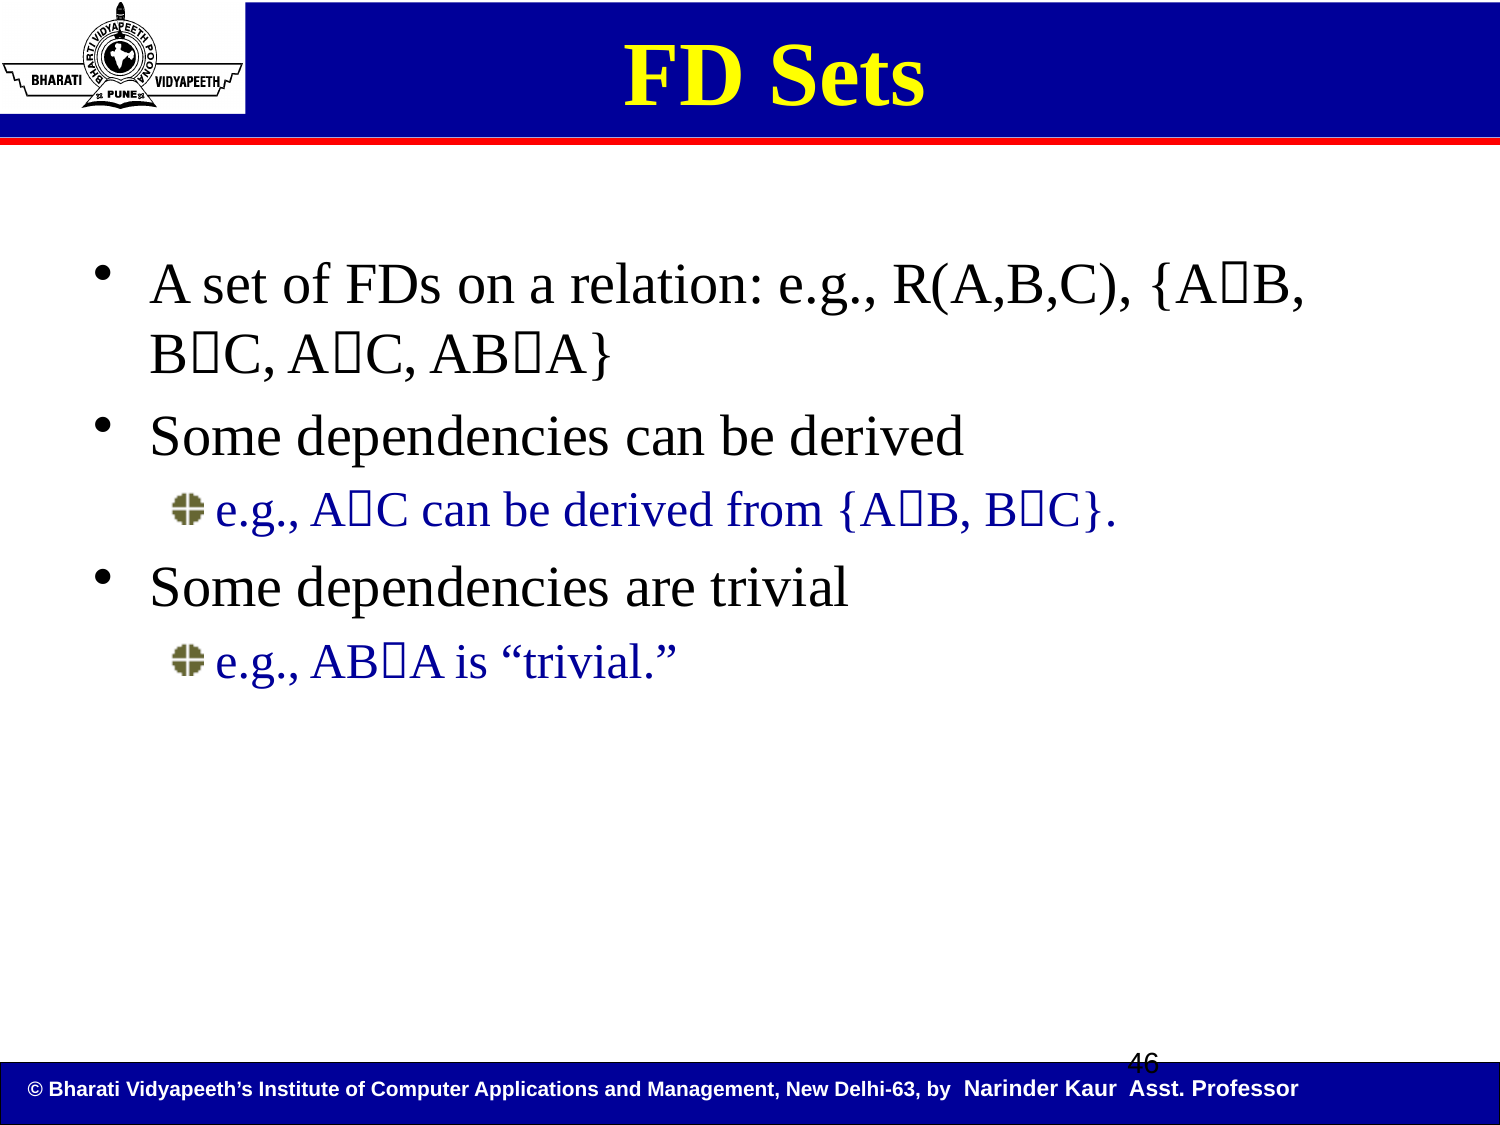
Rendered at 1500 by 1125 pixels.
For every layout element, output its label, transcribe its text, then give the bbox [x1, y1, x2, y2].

title FD Sets [137, 0, 1413, 138]
list A set of FDs on a relation: e.g., R(A,B,C), {AB, BC, AC, ABA} Some dependencies can be derived e.g., AC can be derived from {AB, BC}. Some dependencies are trivial e.g., ABA is “trivial.” [78, 237, 1370, 1040]
picture [168, 489, 204, 525]
picture [2, 2, 137, 109]
slide_number 46 [1112, 1037, 1425, 1113]
picture [168, 640, 204, 676]
